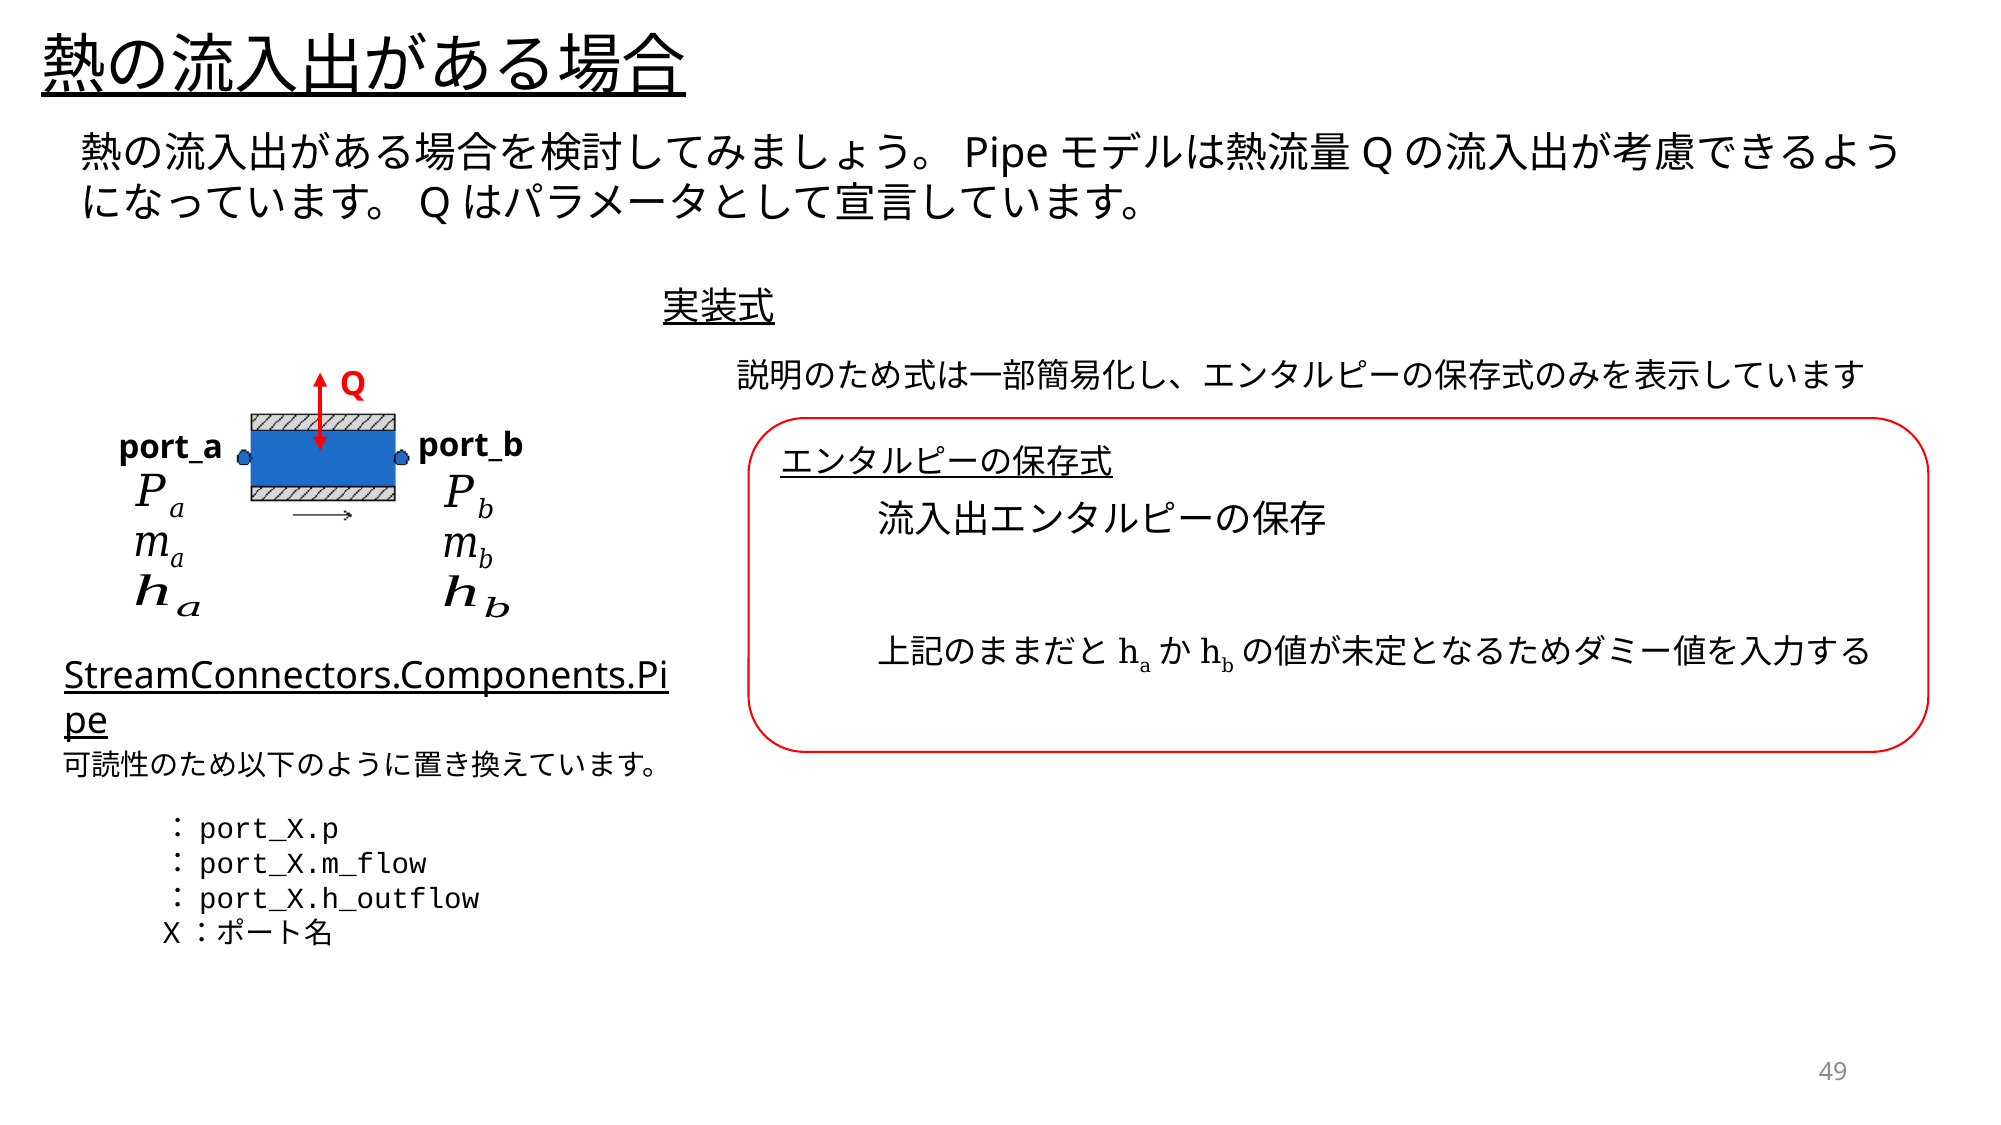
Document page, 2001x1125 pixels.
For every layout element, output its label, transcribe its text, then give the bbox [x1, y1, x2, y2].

text_box Q [325, 354, 382, 400]
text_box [133, 467, 202, 623]
text_box 可読性のため以下のように置き換えています。 [47, 738, 687, 789]
text_box port_b [418, 416, 539, 471]
text_box 実装式 [648, 274, 821, 335]
text_box 説明のため式は一部簡易化し、エンタルピーの保存式のみを表示しています [722, 347, 1882, 402]
picture [219, 400, 418, 530]
slide_number 49 [1412, 1042, 1863, 1103]
text_box StreamConnectors.Components.Pipe [49, 643, 695, 748]
text_box 熱の流入出がある場合 [32, 14, 695, 109]
text_box 熱の流入出がある場合を検討してみましょう。Pipeモデルは熱流量Qの流入出が考慮できるようになっています。Qはパラメータとして宣言しています。 [66, 118, 1934, 234]
text_box port_a [103, 418, 219, 473]
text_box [441, 468, 511, 624]
text_box [747, 417, 1930, 753]
